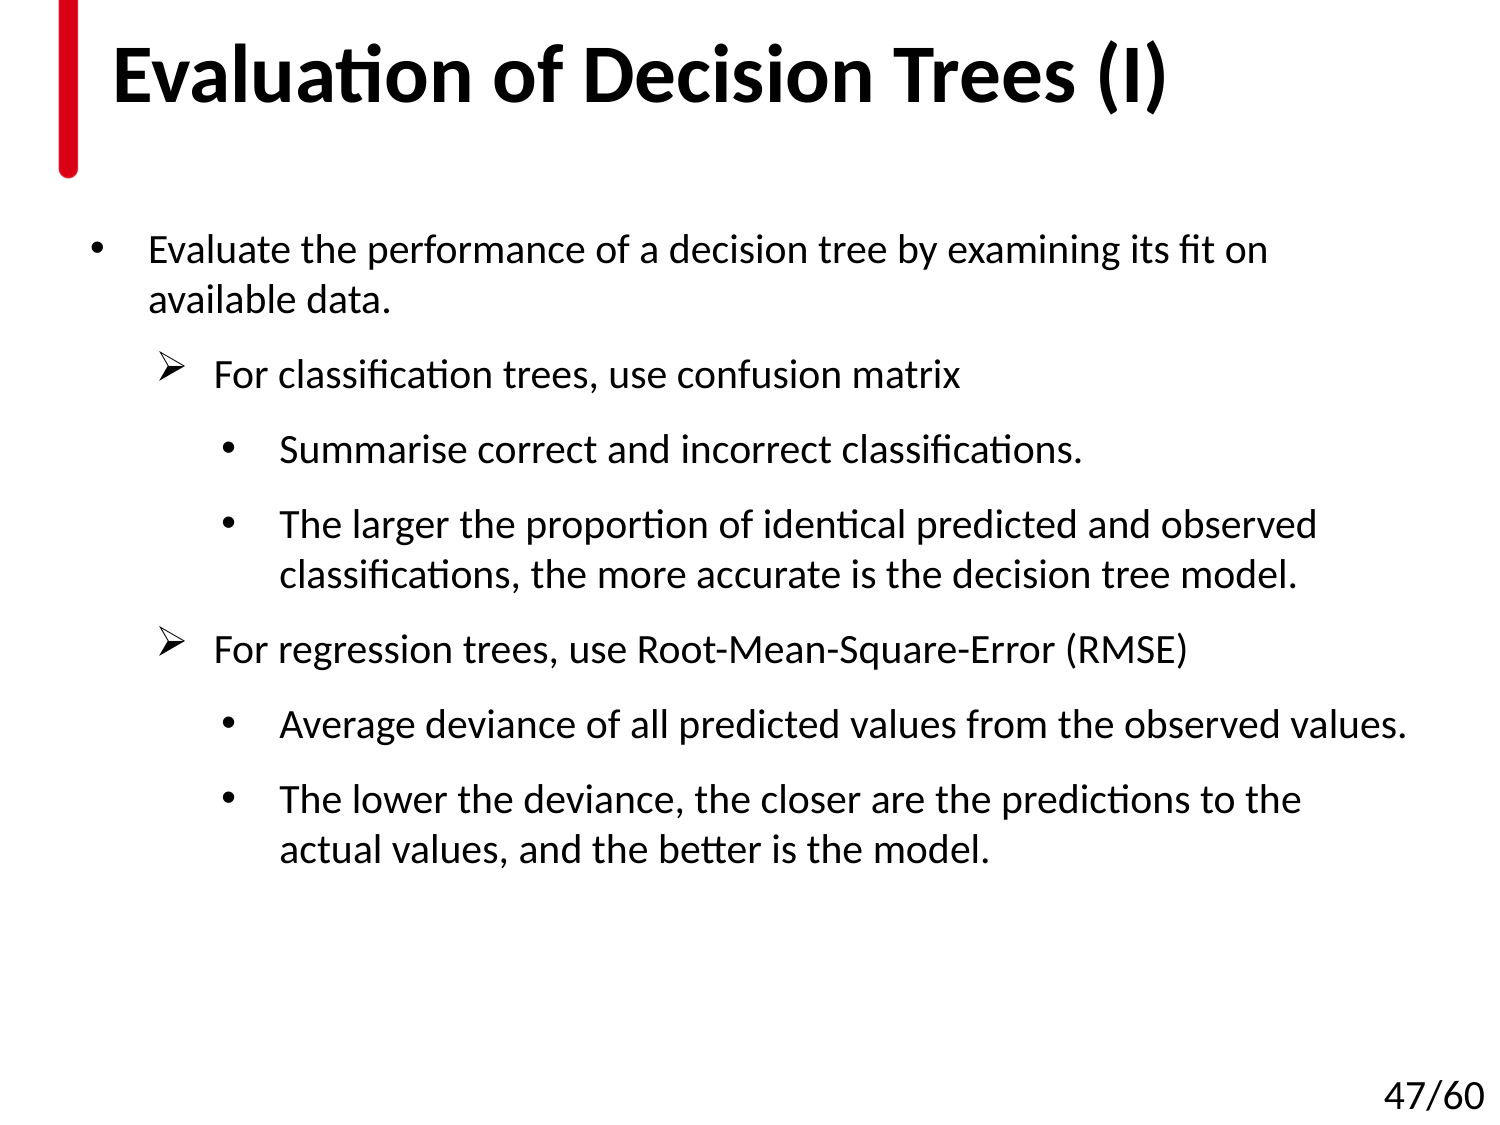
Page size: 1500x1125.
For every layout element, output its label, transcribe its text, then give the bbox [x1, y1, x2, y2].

picture [57, 0, 81, 200]
title Evaluation of Decision Trees (I) [97, 0, 1425, 138]
list Evaluate the performance of a decision tree by examining its fit on available data. For classification trees, use confusion matrix Summarise correct and incorrect classifications. The larger the proportion of identical predicted and observed classifications, the more accurate is the decision tree model. For regression trees, use Root-Mean-Square-Error (RMSE) Average deviance of all predicted values from the observed values. The lower the deviance, the closer are the predictions to the actual values, and the better is the model. [75, 214, 1425, 957]
